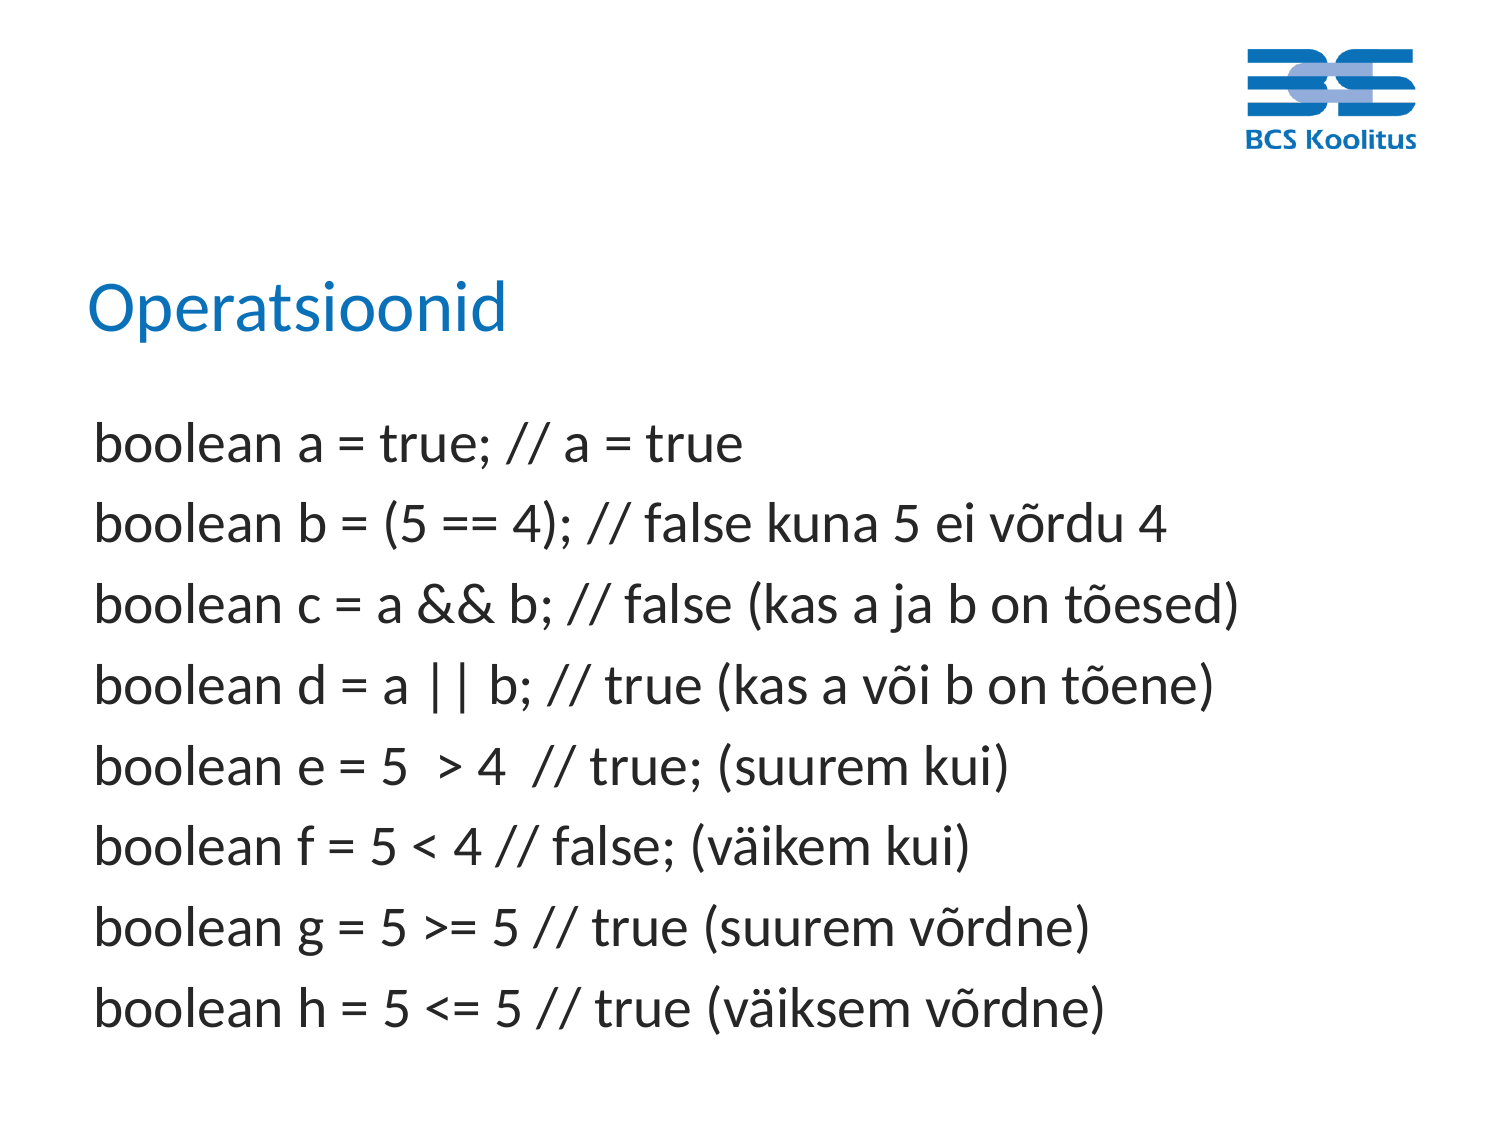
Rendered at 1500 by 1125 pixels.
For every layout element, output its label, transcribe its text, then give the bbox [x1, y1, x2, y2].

list boolean a = true; // a = true boolean b = (5 == 4); // false kuna 5 ei võrdu 4 boolean c = a && b; // false (kas a ja b on tõesed) boolean d = a || b; // true (kas a või b on tõene) boolean e = 5 > 4 // true; (suurem kui) boolean f = 5 < 4 // false; (väikem kui) boolean g = 5 >= 5 // true (suurem võrdne) boolean h = 5 <= 5 // true (väiksem võrdne) [78, 397, 1430, 1053]
picture [1246, 49, 1416, 149]
title Operatsioonid [72, 166, 1423, 354]
